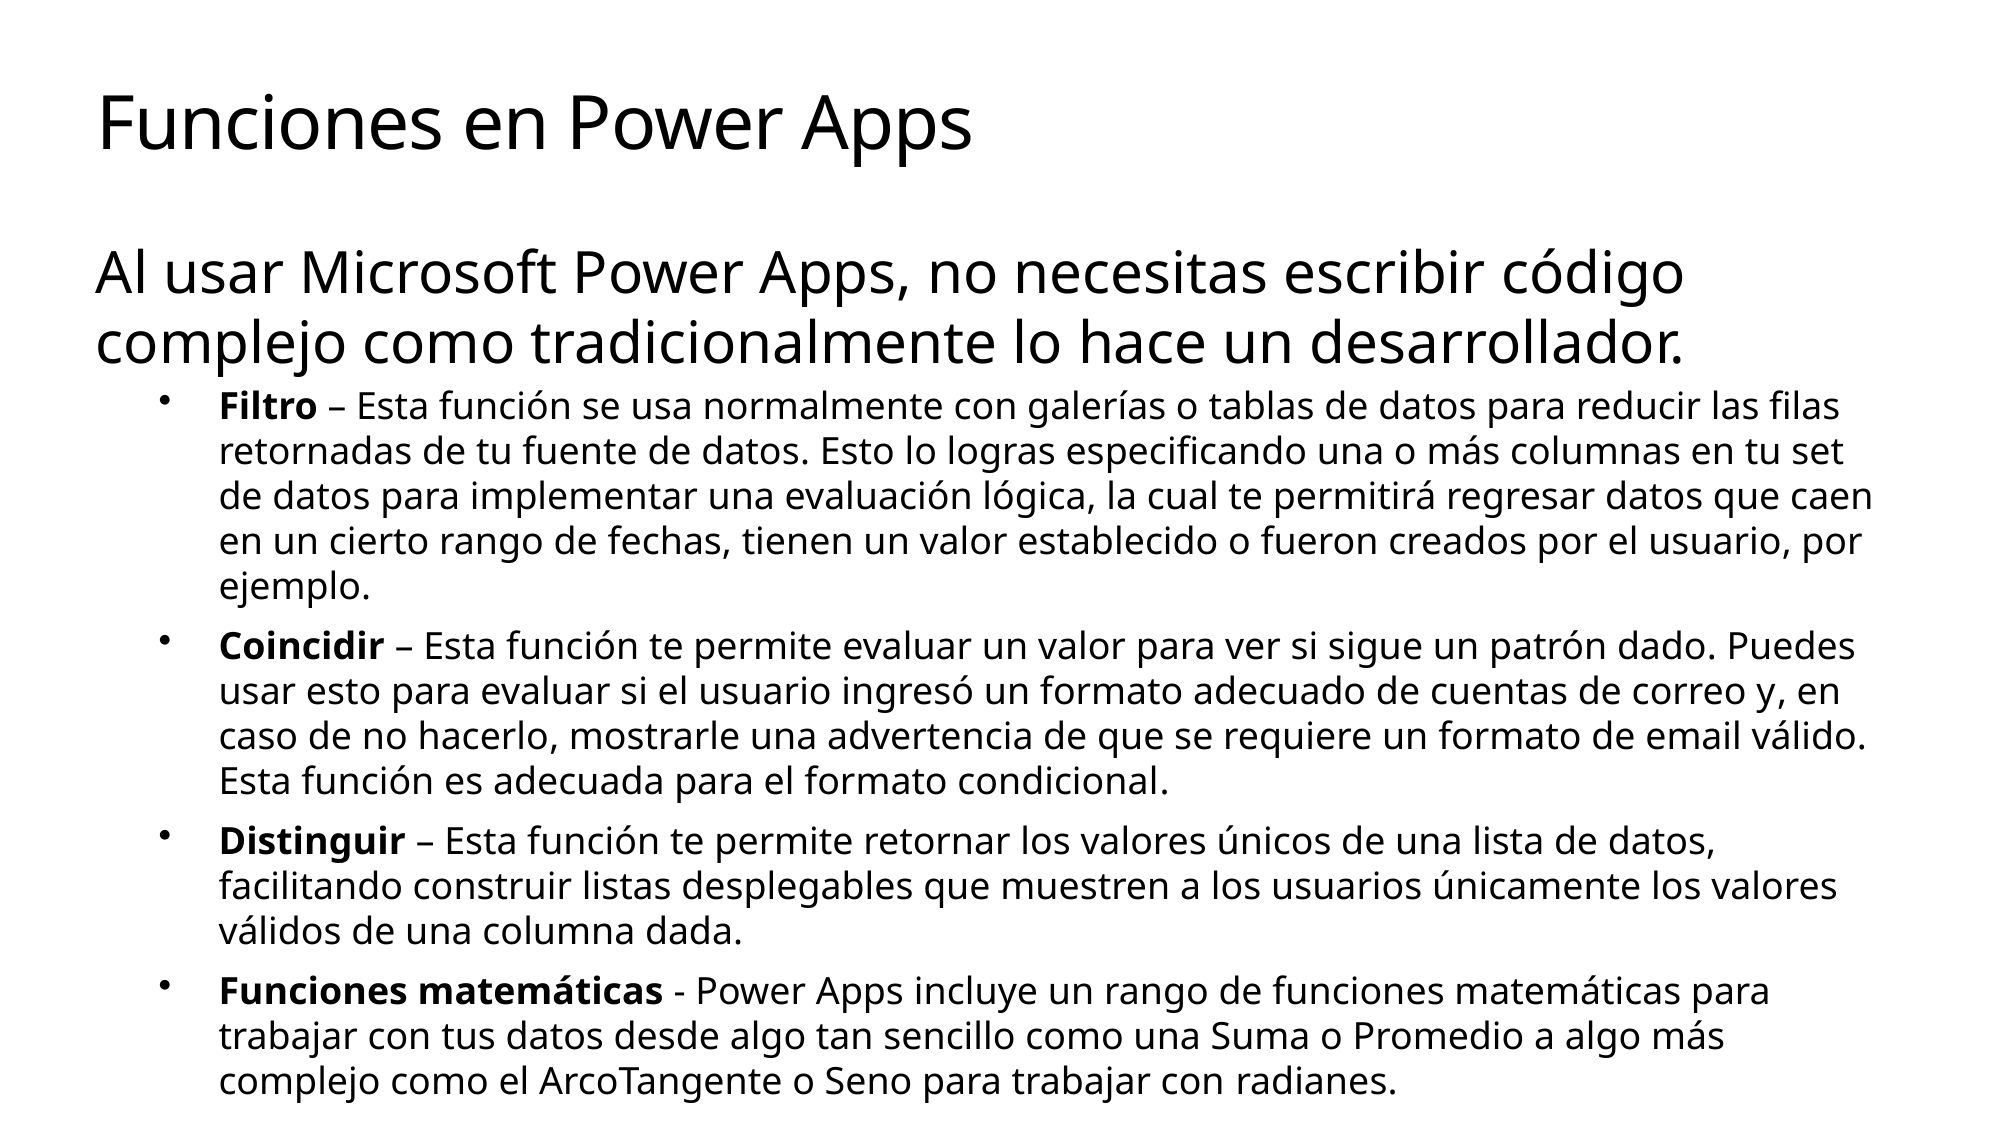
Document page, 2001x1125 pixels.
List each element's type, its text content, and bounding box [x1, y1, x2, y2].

list Al usar Microsoft Power Apps, no necesitas escribir código complejo como tradicionalmente lo hace un desarrollador. [95, 235, 1904, 377]
text_box Filtro – Esta función se usa normalmente con galerías o tablas de datos para reducir las filas retornadas de tu fuente de datos. Esto lo logras especificando una o más columnas en tu set de datos para implementar una evaluación lógica, la cual te permitirá regresar datos que caen en un cierto rango de fechas, tienen un valor establecido o fueron creados por el usuario, por ejemplo. Coincidir – Esta función te permite evaluar un valor para ver si sigue un patrón dado. Puedes usar esto para evaluar si el usuario ingresó un formato adecuado de cuentas de correo y, en caso de no hacerlo, mostrarle una advertencia de que se requiere un formato de email válido. Esta función es adecuada para el formato condicional. Distinguir – Esta función te permite retornar los valores únicos de una lista de datos, facilitando construir listas desplegables que muestren a los usuarios únicamente los valores válidos de una columna dada. Funciones matemáticas - Power Apps incluye un rango de funciones matemáticas para trabajar con tus datos desde algo tan sencillo como una Suma o Promedio a algo más complejo como el ArcoTangente o Seno para trabajar con radianes. [99, 374, 1900, 1110]
title Funciones en Power Apps [96, 75, 1904, 165]
